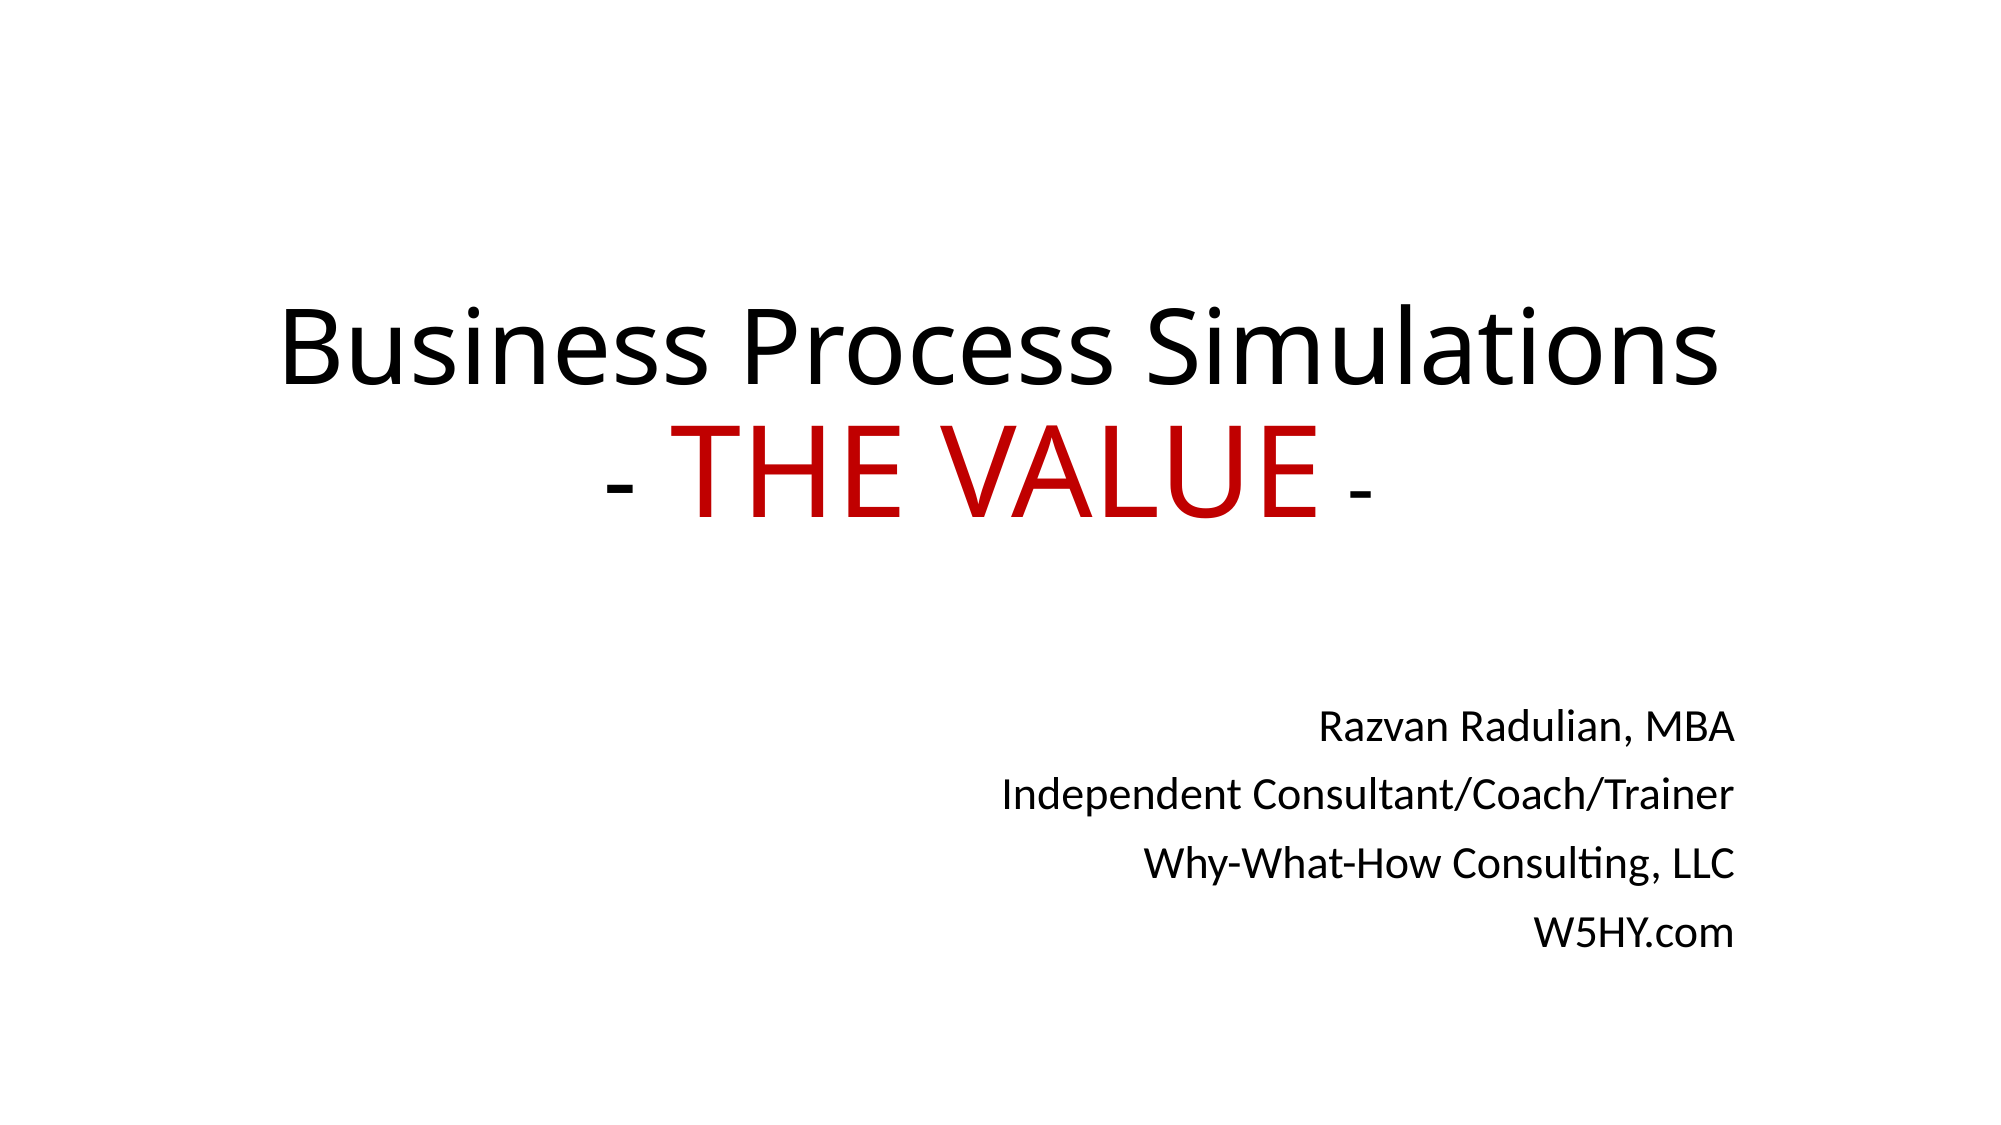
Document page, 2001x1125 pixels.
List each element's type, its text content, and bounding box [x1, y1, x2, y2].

subtitle Razvan Radulian, MBA Independent Consultant/Coach/Trainer Why-What-How Consulting, LLC W5HY.com [249, 693, 1750, 966]
title Business Process Simulations - THE VALUE - [249, 271, 1750, 553]
